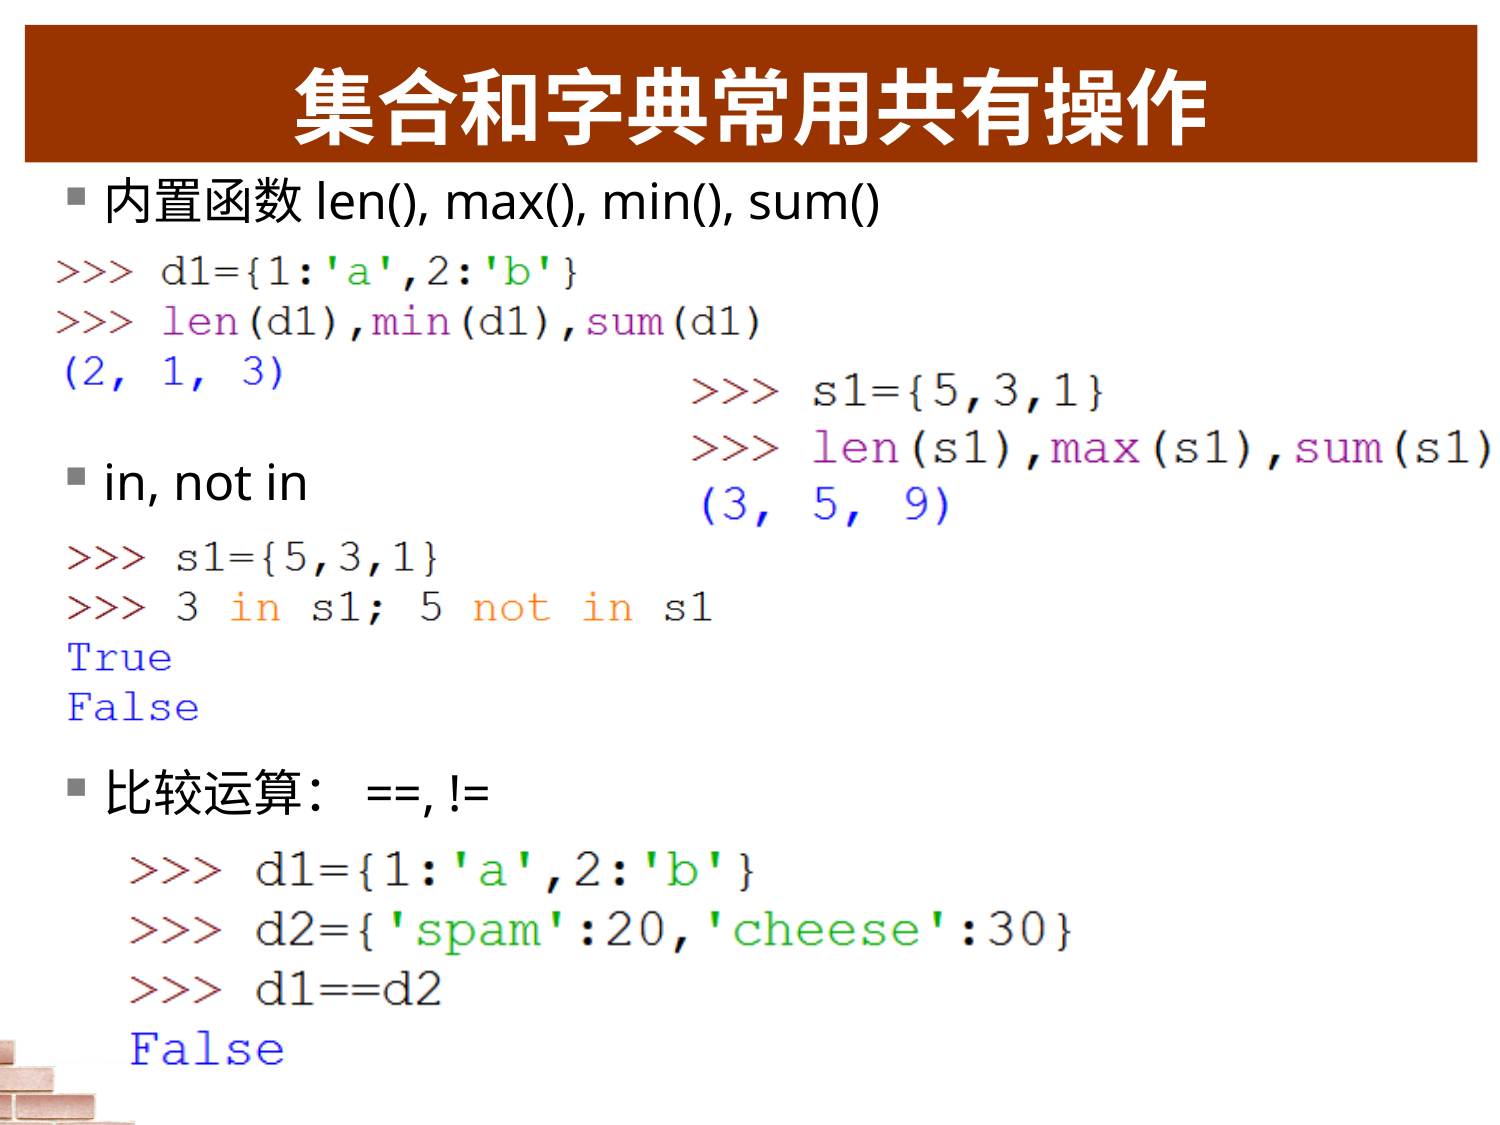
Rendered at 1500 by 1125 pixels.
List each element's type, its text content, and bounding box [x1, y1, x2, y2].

picture [0, 844, 1076, 1125]
picture [52, 248, 1497, 731]
list 内置函数len(), max(), min(), sum() in, not in 比较运算：==, != [50, 400, 1475, 1075]
title 集合和字典常用共有操作 [24, 24, 1478, 163]
list 内置函数len(), max(), min(), sum() in, not in 比较运算：==, != [50, 162, 1475, 366]
